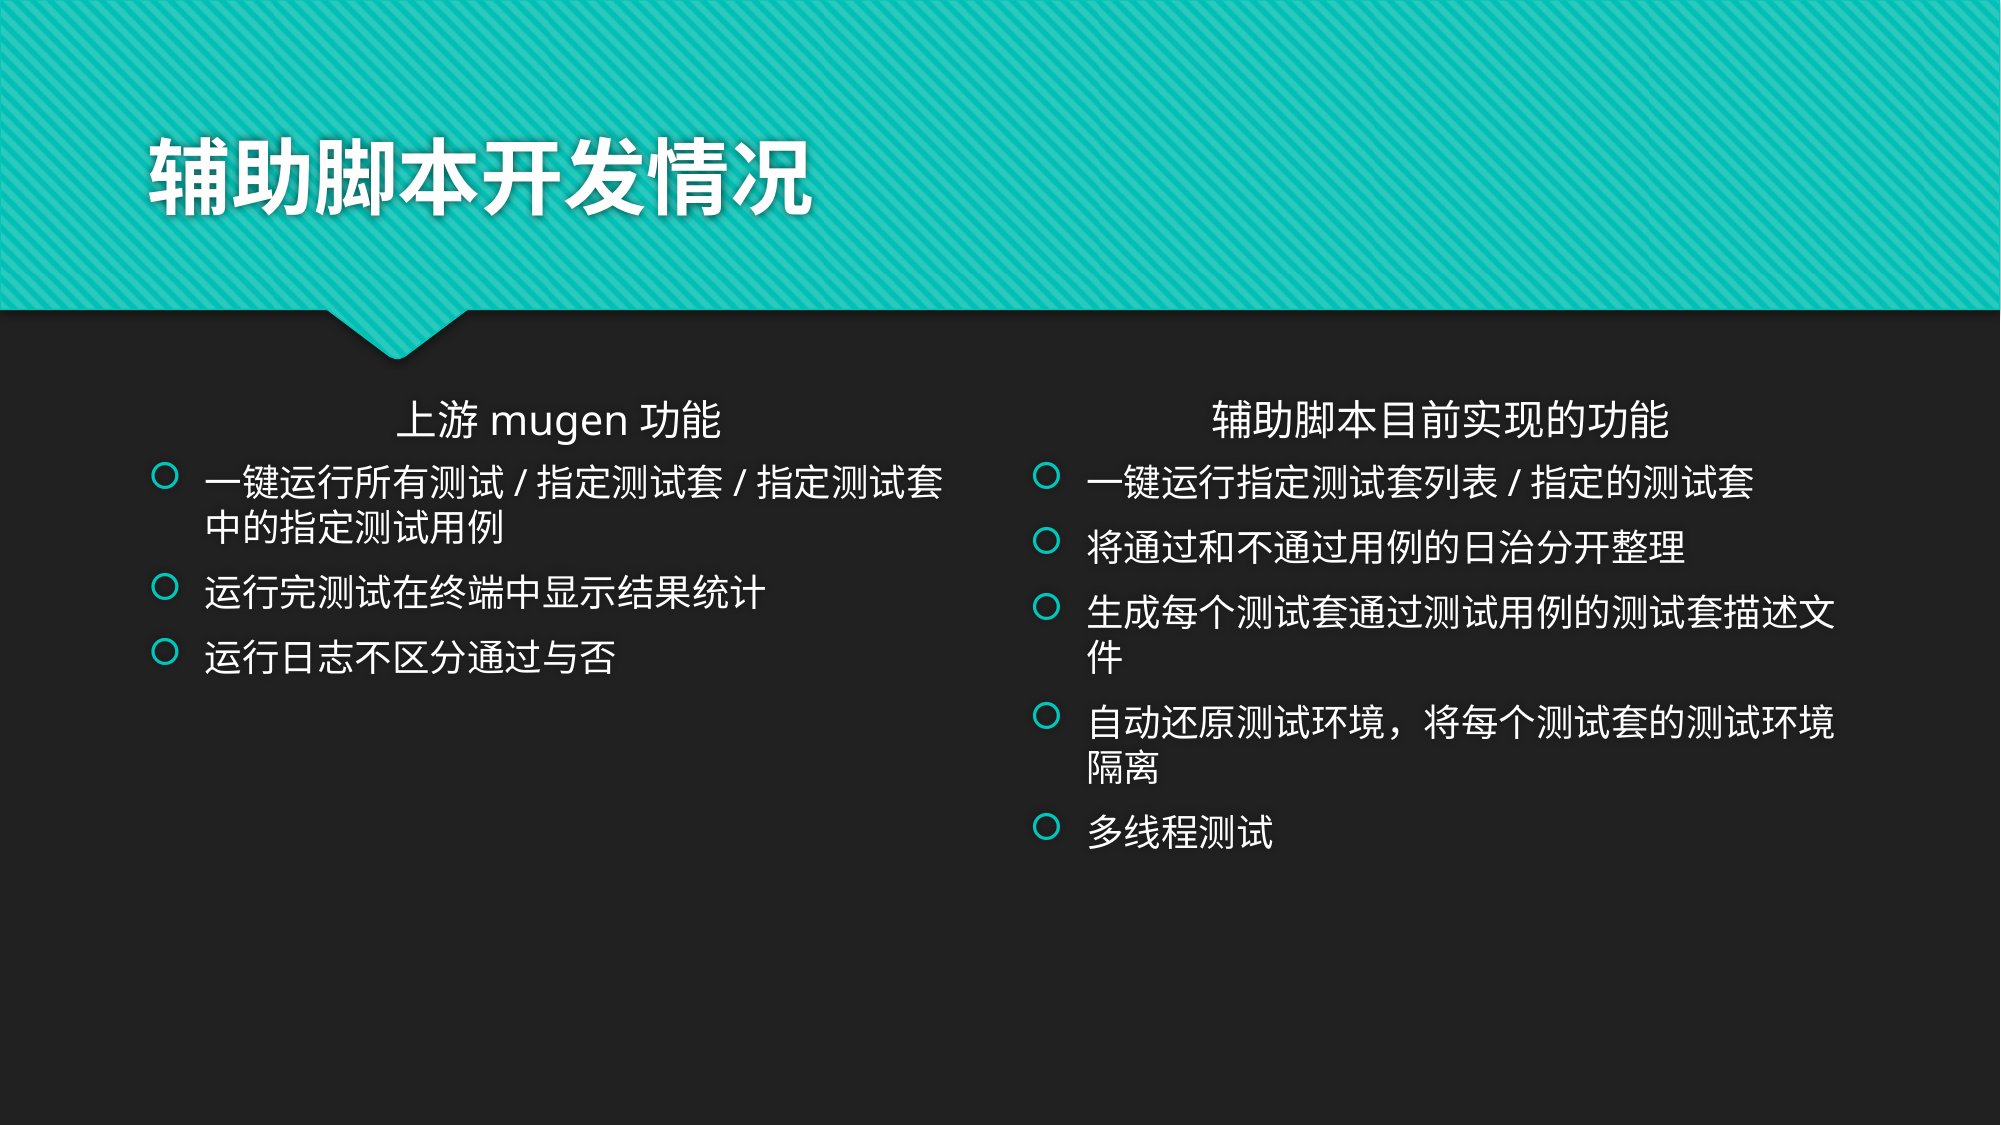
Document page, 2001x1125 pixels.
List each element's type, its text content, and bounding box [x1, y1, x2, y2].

list 一键运行所有测试/指定测试套/指定测试套中的指定测试用例 运行完测试在终端中显示结果统计 运行日志不区分通过与否 [133, 451, 985, 962]
list 辅助脚本目前实现的功能 [1014, 356, 1867, 445]
list 上游mugen功能 [133, 356, 985, 445]
title 辅助脚本开发情况 [132, 73, 1867, 233]
picture [1, 1, 1999, 356]
list 一键运行指定测试套列表/指定的测试套 将通过和不通过用例的日治分开整理 生成每个测试套通过测试用例的测试套描述文件 自动还原测试环境，将每个测试套的测试环境隔离 多线程测试 [1014, 451, 1867, 962]
